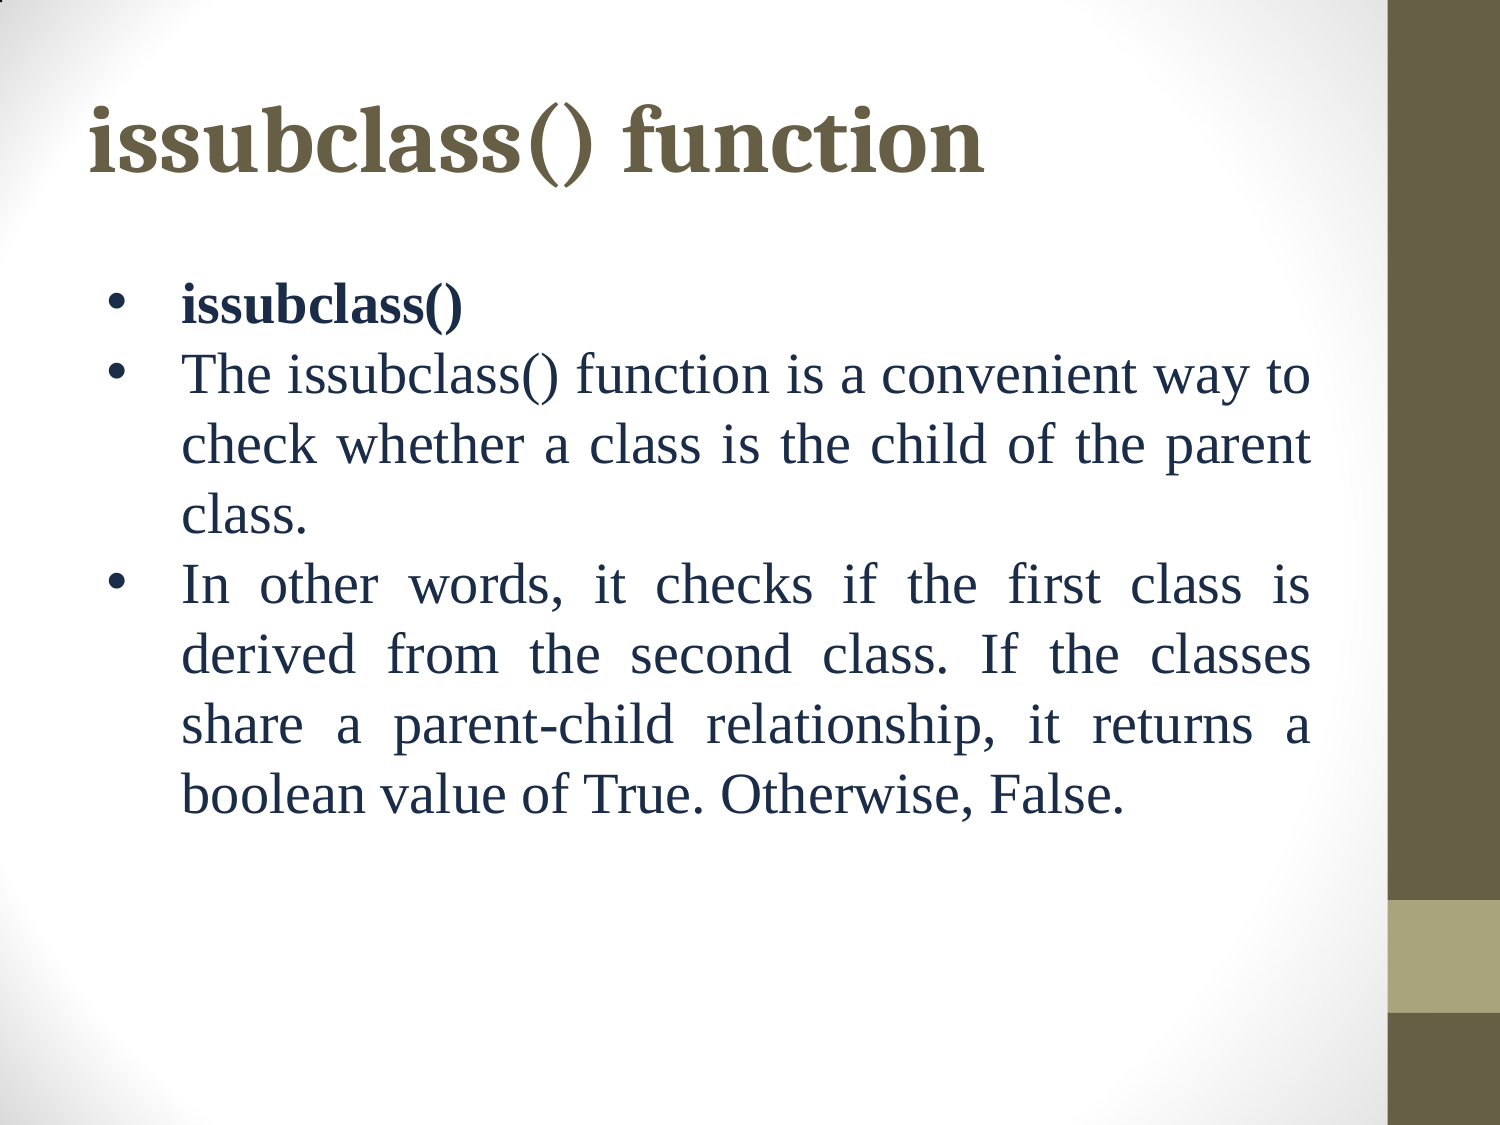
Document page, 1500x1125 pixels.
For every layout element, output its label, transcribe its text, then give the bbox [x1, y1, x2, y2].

list issubclass() The issubclass() function is a convenient way to check whether a class is the child of the parent class. In other words, it checks if the first class is derived from the second class. If the classes share a parent-child relationship, it returns a boolean value of True. Otherwise, False. [106, 265, 1313, 831]
picture [0, 0, 1387, 1125]
title issubclass() function [87, 76, 1413, 196]
